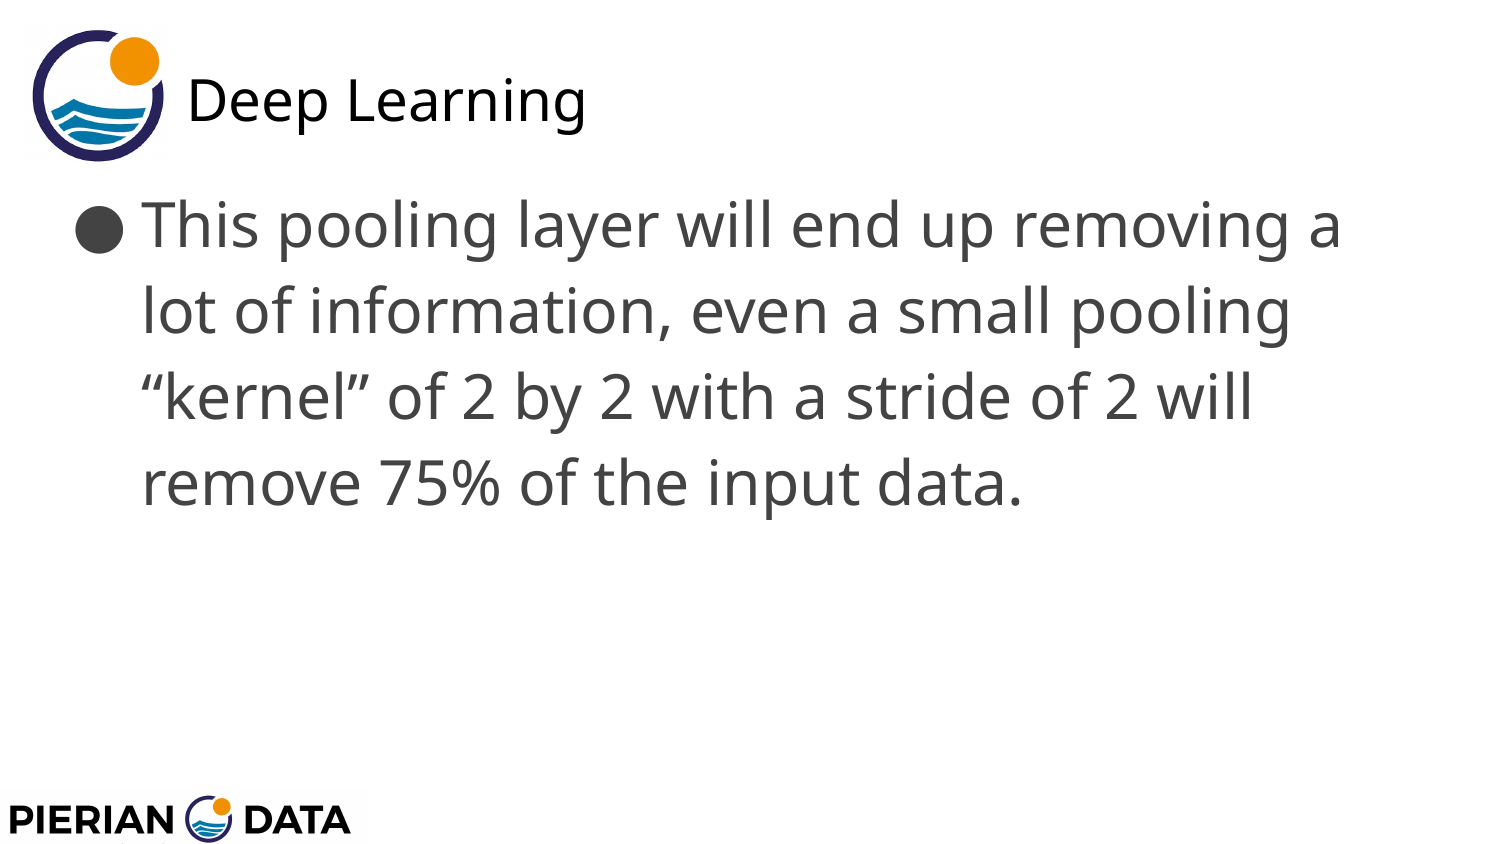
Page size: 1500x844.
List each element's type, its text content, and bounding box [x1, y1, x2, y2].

title Deep Learning [175, 48, 1449, 143]
list This pooling layer will end up removing a lot of information, even a small pooling “kernel” of 2 by 2 with a stride of 2 will remove 75% of the input data. [51, 158, 1449, 261]
picture [24, 24, 172, 167]
picture [0, 787, 368, 844]
